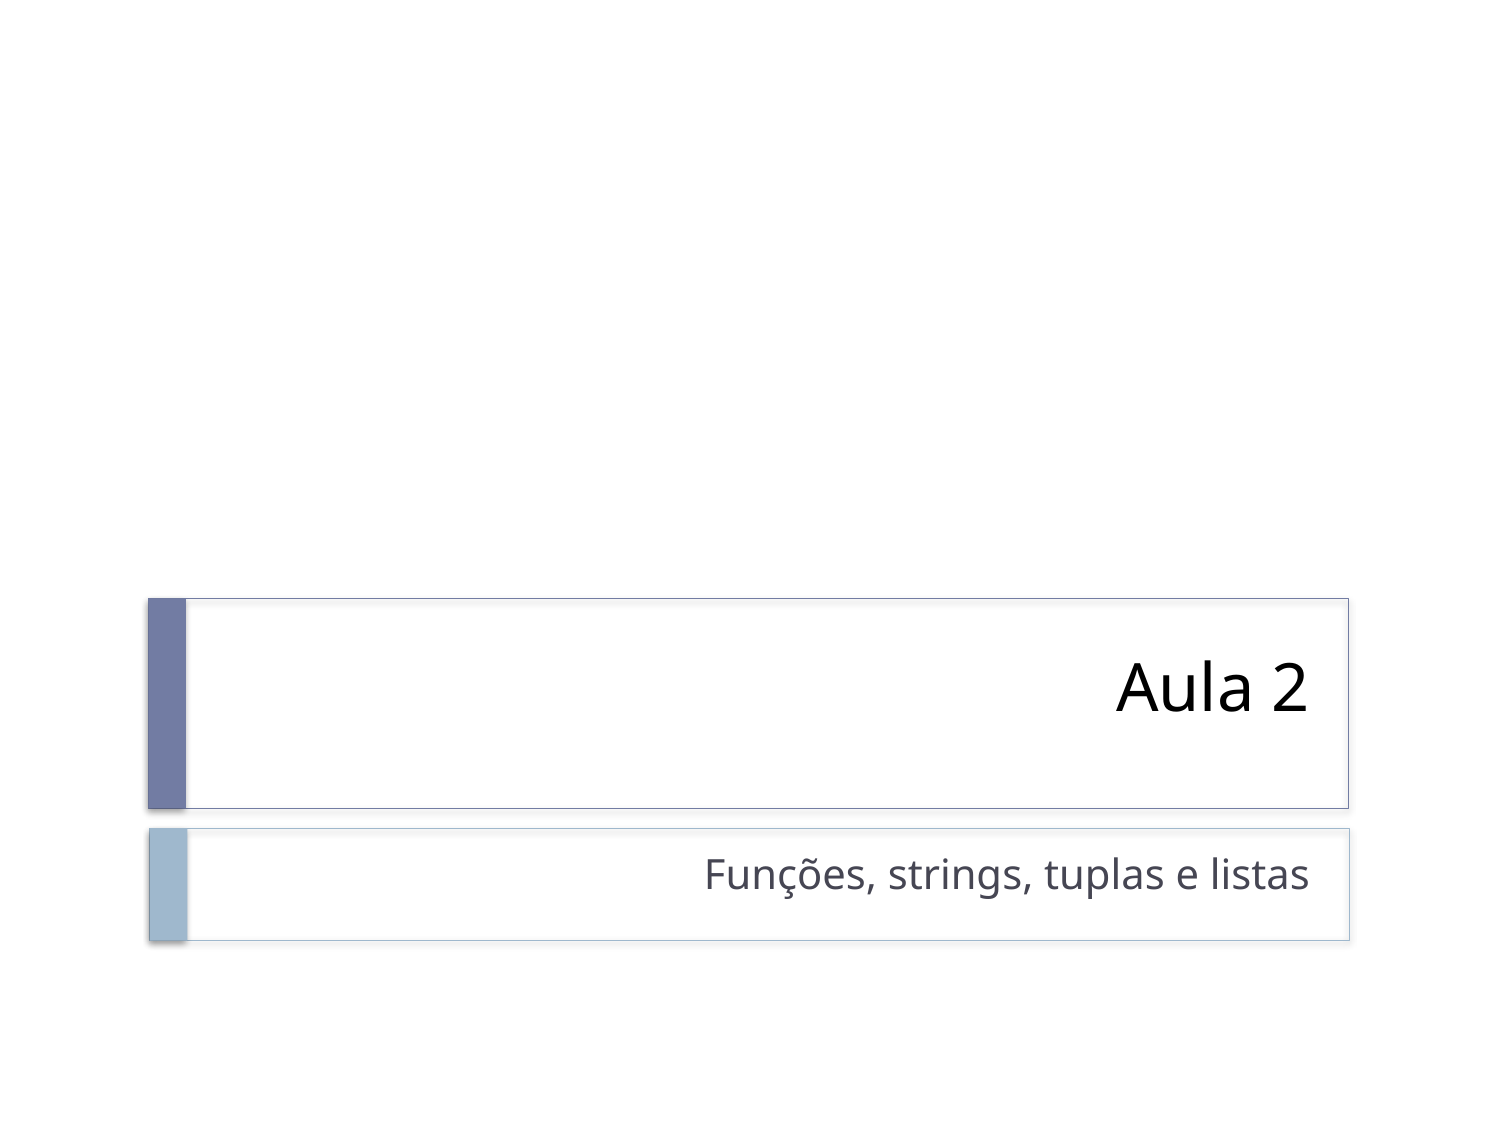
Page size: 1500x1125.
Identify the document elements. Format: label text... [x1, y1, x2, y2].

title Aula 2 [200, 637, 1325, 800]
subtitle Funções, strings, tuplas e listas [200, 840, 1325, 929]
